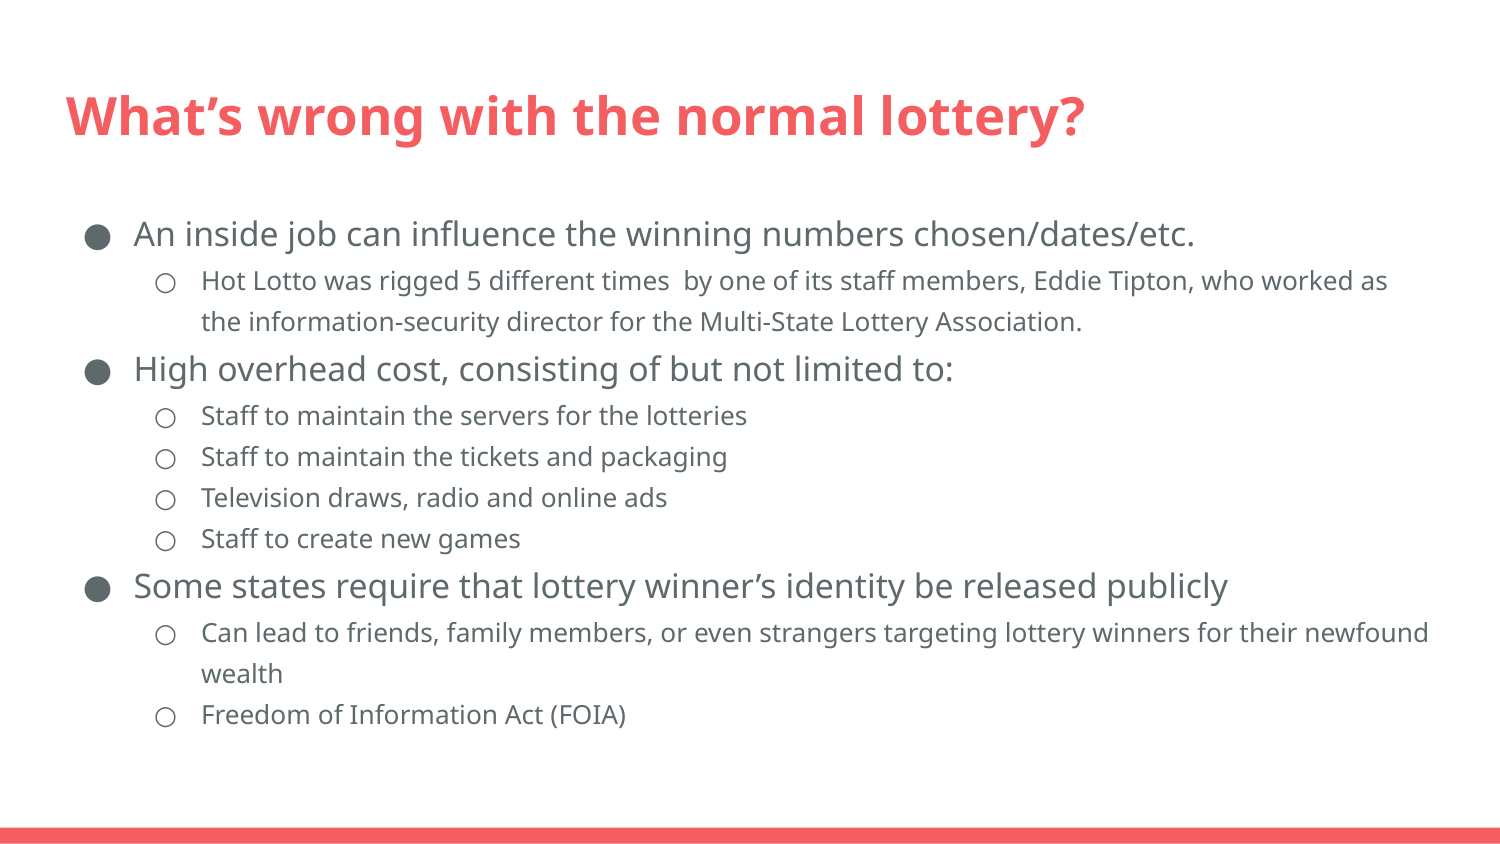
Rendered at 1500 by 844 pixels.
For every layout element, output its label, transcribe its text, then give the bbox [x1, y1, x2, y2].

title What’s wrong with the normal lottery? [51, 64, 1449, 167]
list An inside job can influence the winning numbers chosen/dates/etc. Hot Lotto was rigged 5 different times by one of its staff members, Eddie Tipton, who worked as the information-security director for the Multi-State Lottery Association. High overhead cost, consisting of but not limited to: Staff to maintain the servers for the lotteries Staff to maintain the tickets and packaging Television draws, radio and online ads Staff to create new games Some states require that lottery winner’s identity be released publicly Can lead to friends, family members, or even strangers targeting lottery winners for their newfound wealth Freedom of Information Act (FOIA) [51, 189, 1449, 750]
